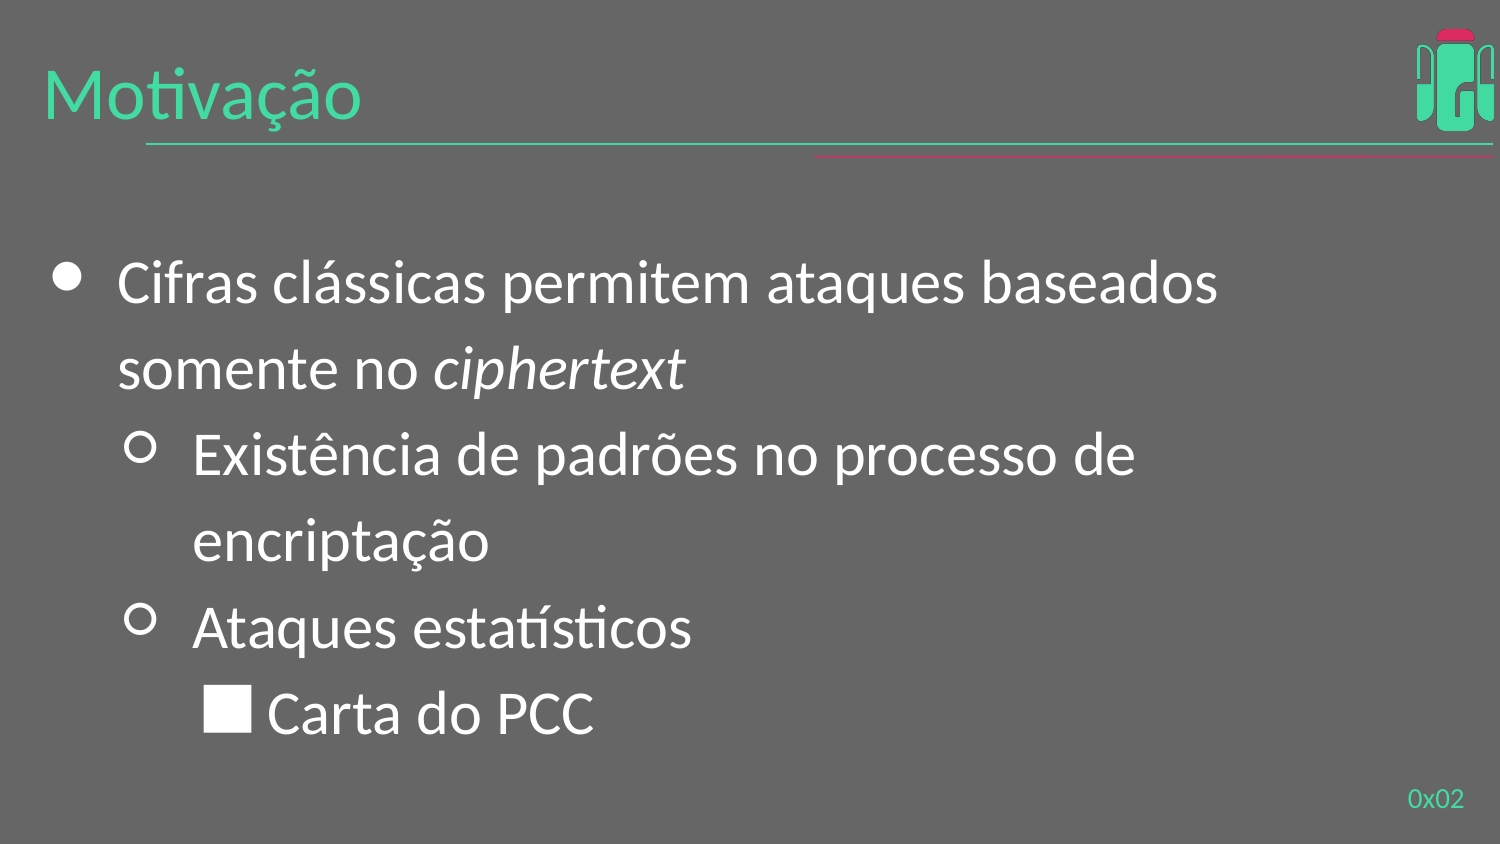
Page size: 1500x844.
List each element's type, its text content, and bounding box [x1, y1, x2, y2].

list Cifras clássicas permitem ataques baseados somente no ciphertext Existência de padrões no processo de encriptação Ataques estatísticos Carta do PCC [27, 214, 1418, 814]
slide_number 0x0‹#› [1389, 764, 1480, 830]
picture [1417, 29, 1494, 131]
title Motivação [27, 29, 1374, 131]
